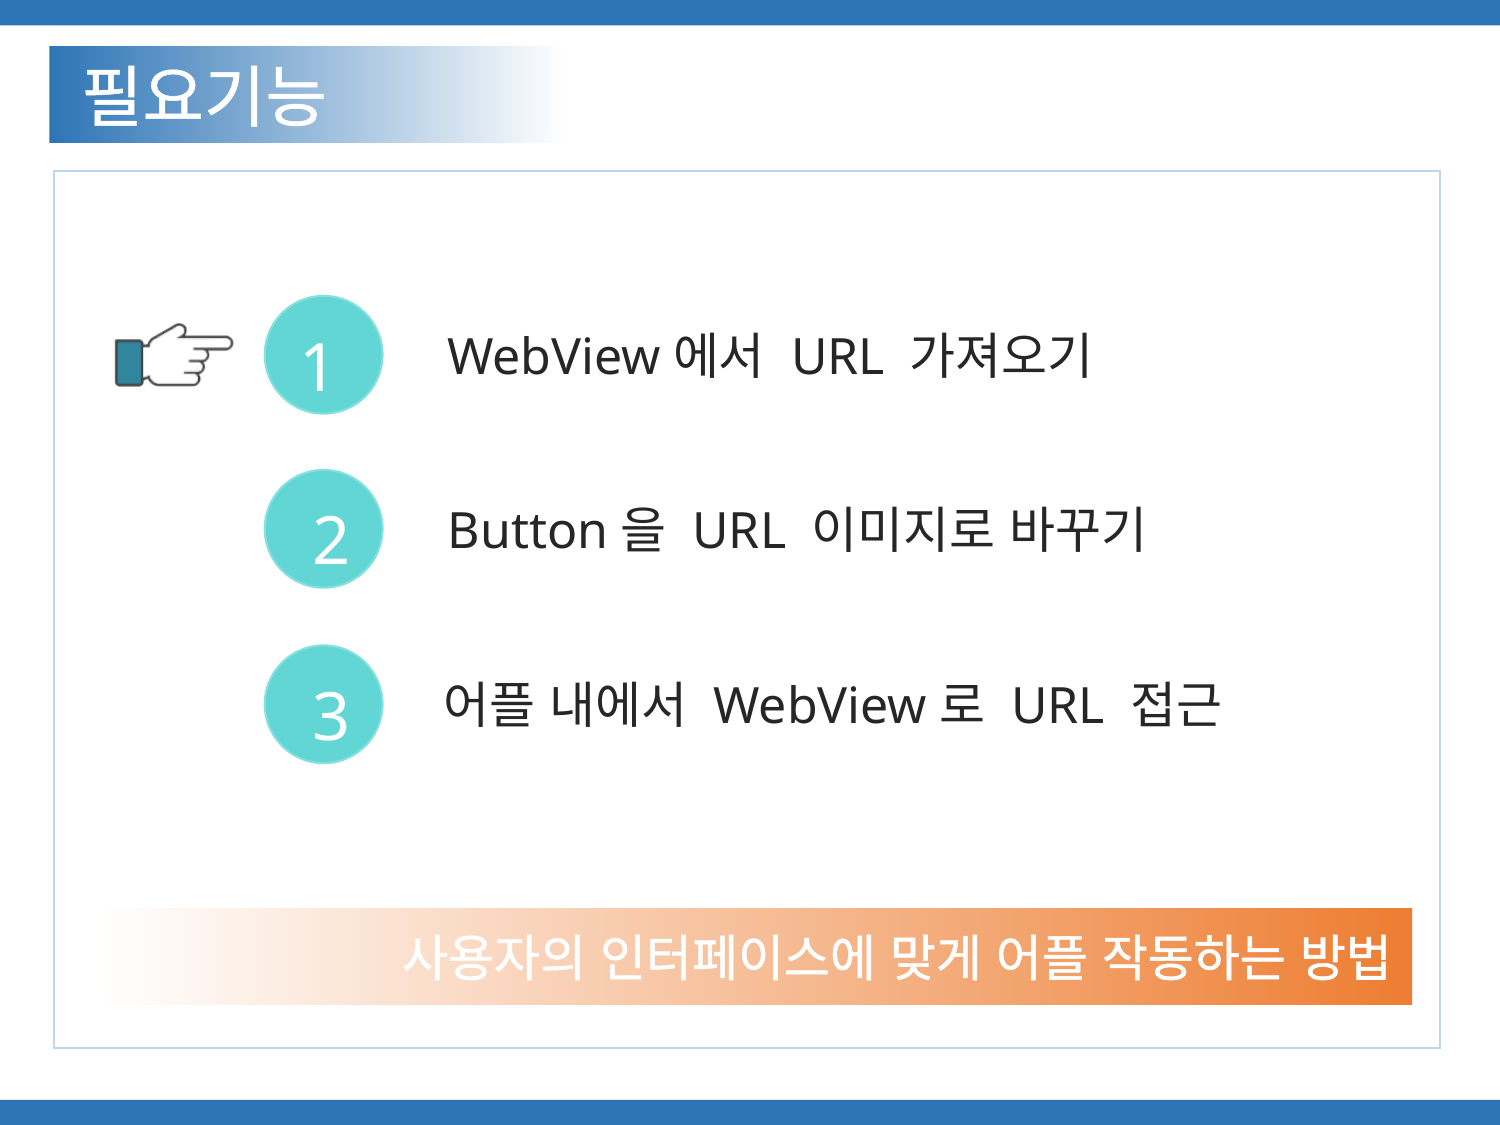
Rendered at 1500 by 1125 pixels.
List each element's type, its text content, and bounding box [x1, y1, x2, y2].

text_box WebView에서 URL 가져오기 [432, 316, 1109, 392]
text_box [264, 645, 383, 764]
text_box 어플 내에서 WebView로 URL 접근 [428, 666, 1237, 742]
text_box 필요기능 [66, 46, 343, 142]
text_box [264, 295, 383, 414]
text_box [264, 469, 383, 588]
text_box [99, 908, 1413, 1005]
picture [99, 320, 248, 395]
text_box [48, 46, 563, 144]
text_box Button을 URL 이미지로 바꾸기 [432, 490, 1162, 566]
